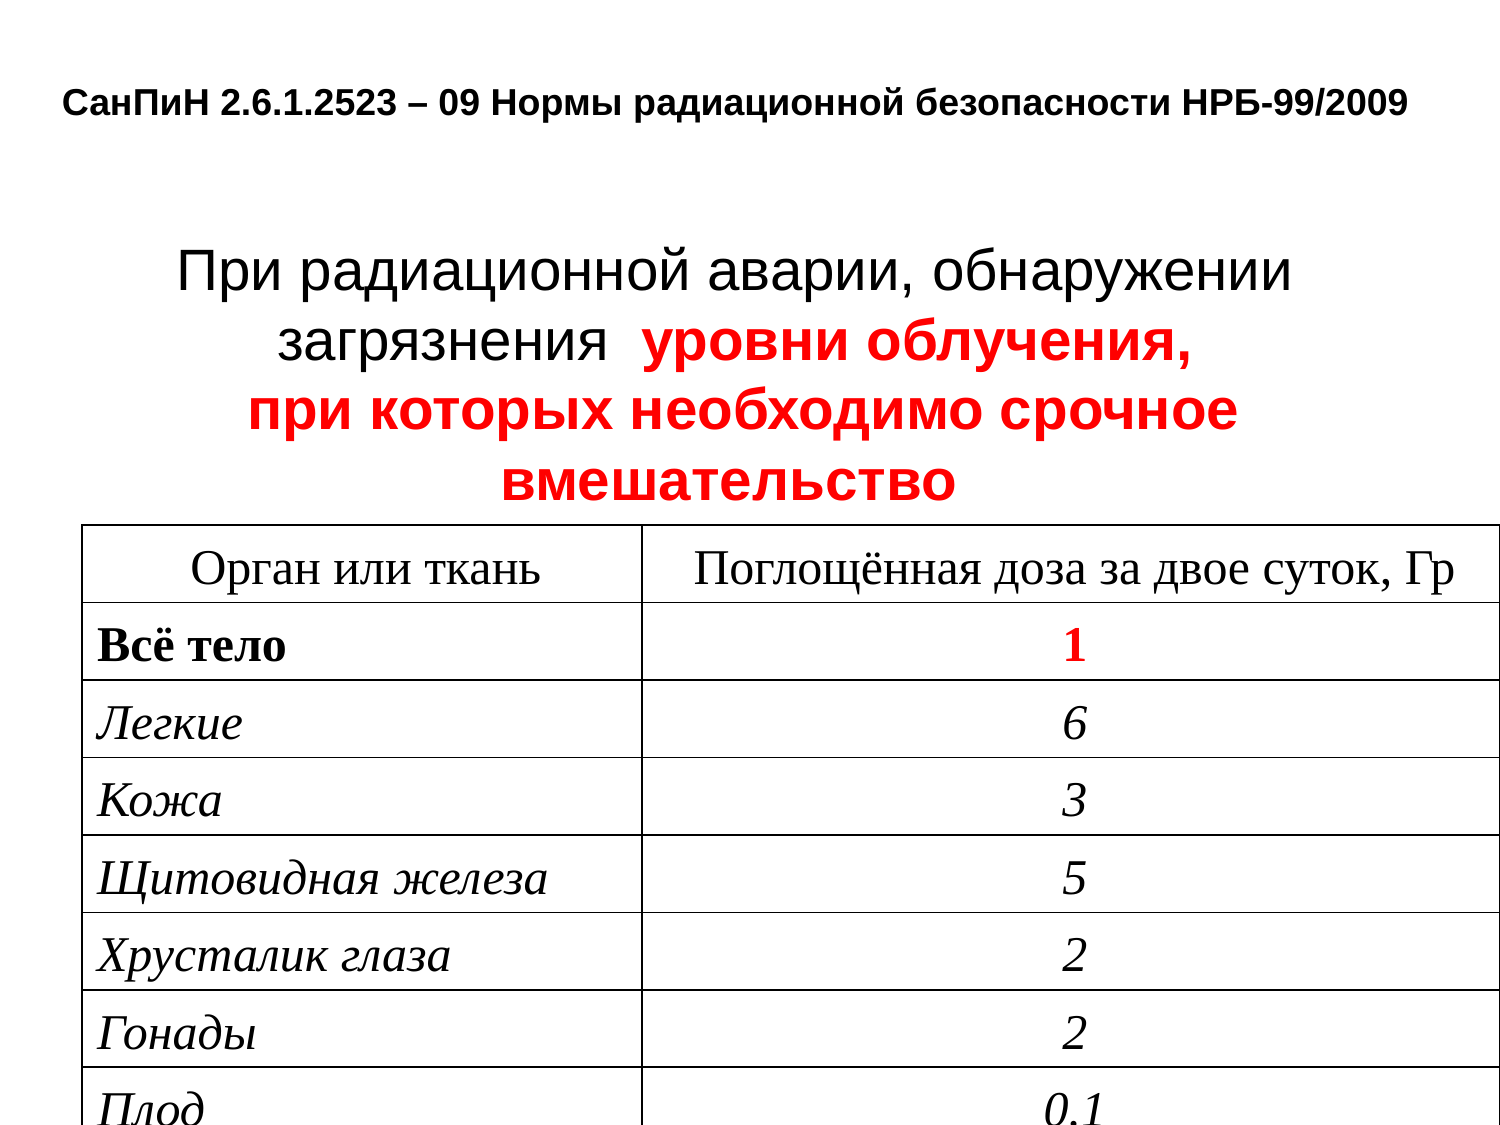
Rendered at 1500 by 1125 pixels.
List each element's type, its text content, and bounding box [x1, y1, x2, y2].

table_cell 2 [643, 913, 1499, 989]
table_cell Легкие [83, 681, 641, 757]
table_cell Хрусталик глаза [83, 913, 641, 989]
text_box СанПиН 2.6.1.2523 – 09 Нормы радиационной безопасности НРБ-99/2009 [46, 70, 1454, 131]
table_cell Щитовидная железа [83, 836, 641, 912]
table_cell 1 [643, 603, 1499, 679]
table_cell 3 [643, 758, 1499, 834]
table_cell Всё тело [83, 603, 641, 679]
table_header Орган или ткань [83, 526, 641, 602]
table_cell 2 [643, 991, 1499, 1066]
table_header Поглощённая доза за двое суток, Гр [643, 526, 1499, 602]
text_box При радиационной аварии, обнаружении загрязнения уровни облучения, при которых необходимо срочное вмешательство [0, 222, 1471, 521]
table_cell Плод [83, 1068, 641, 1125]
table_cell Кожа [83, 758, 641, 834]
table_cell 6 [643, 681, 1499, 757]
table_cell 5 [643, 836, 1499, 912]
table_cell Гонады [83, 991, 641, 1066]
table_cell 0.1 [643, 1068, 1499, 1125]
